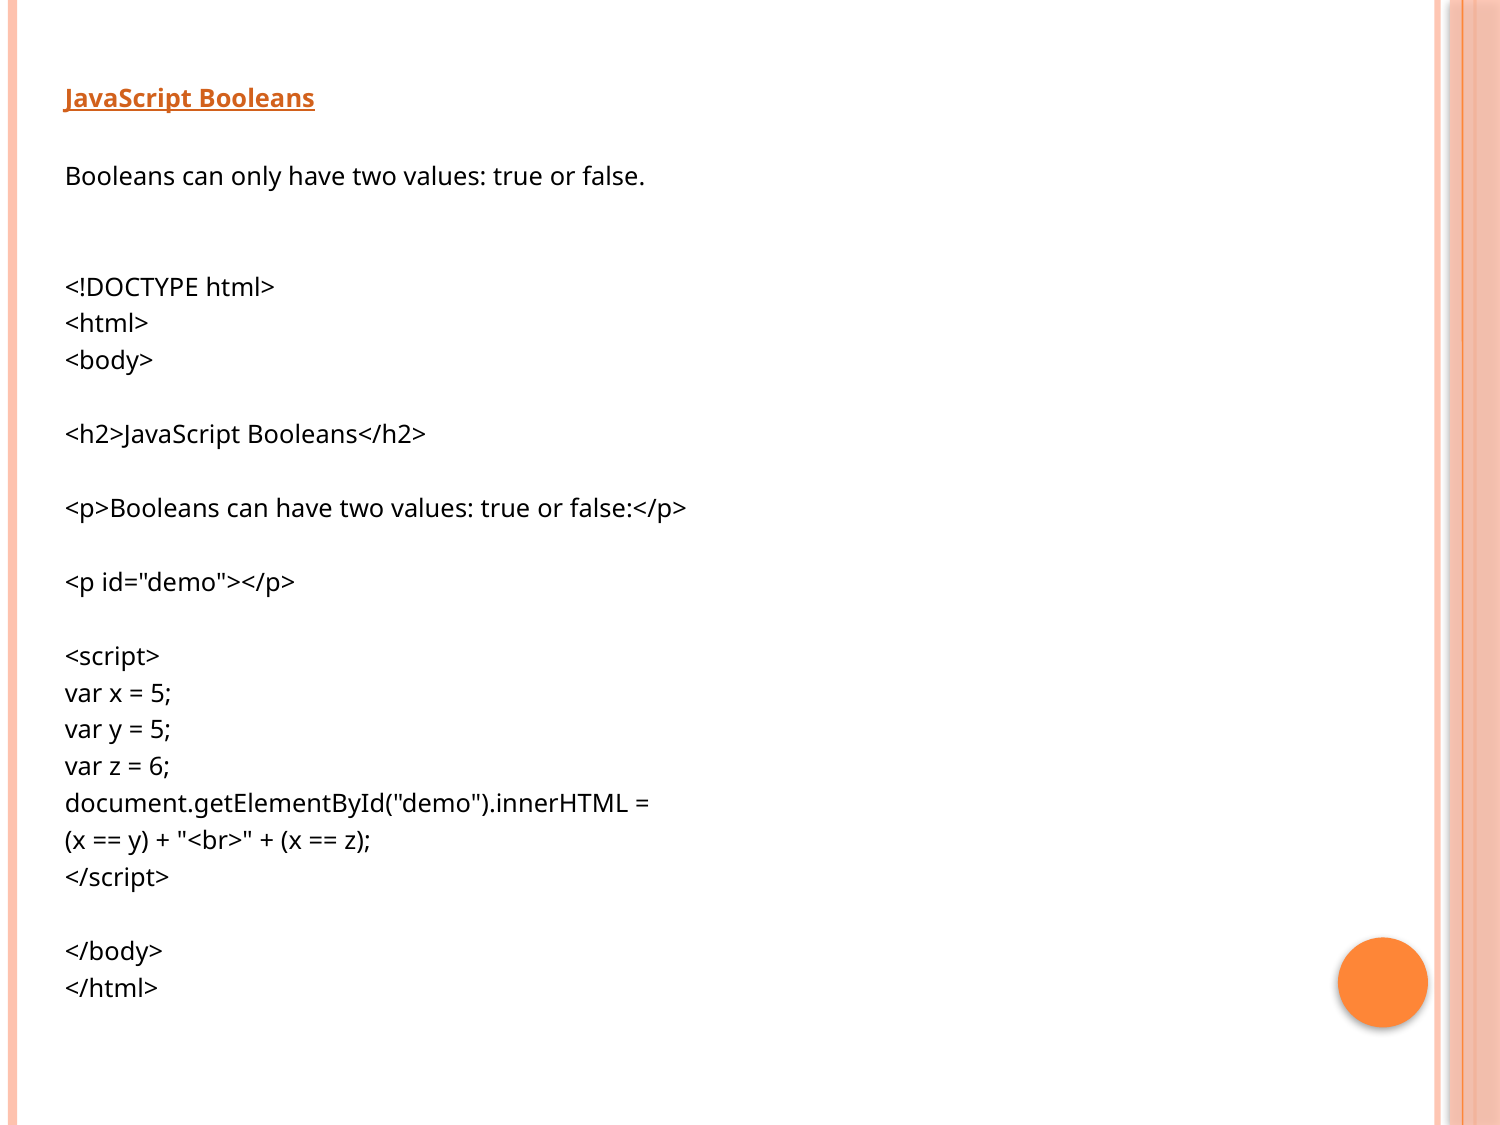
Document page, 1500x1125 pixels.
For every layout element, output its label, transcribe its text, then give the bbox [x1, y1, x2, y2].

list JavaScript Booleans Booleans can only have two values: true or false. <!DOCTYPE html> <html> <body> <h2>JavaScript Booleans</h2> <p>Booleans can have two values: true or false:</p> <p id="demo"></p> <script> var x = 5; var y = 5; var z = 6; document.getElementById("demo").innerHTML = (x == y) + "<br>" + (x == z); </script> </body> </html> [50, 37, 1438, 1013]
